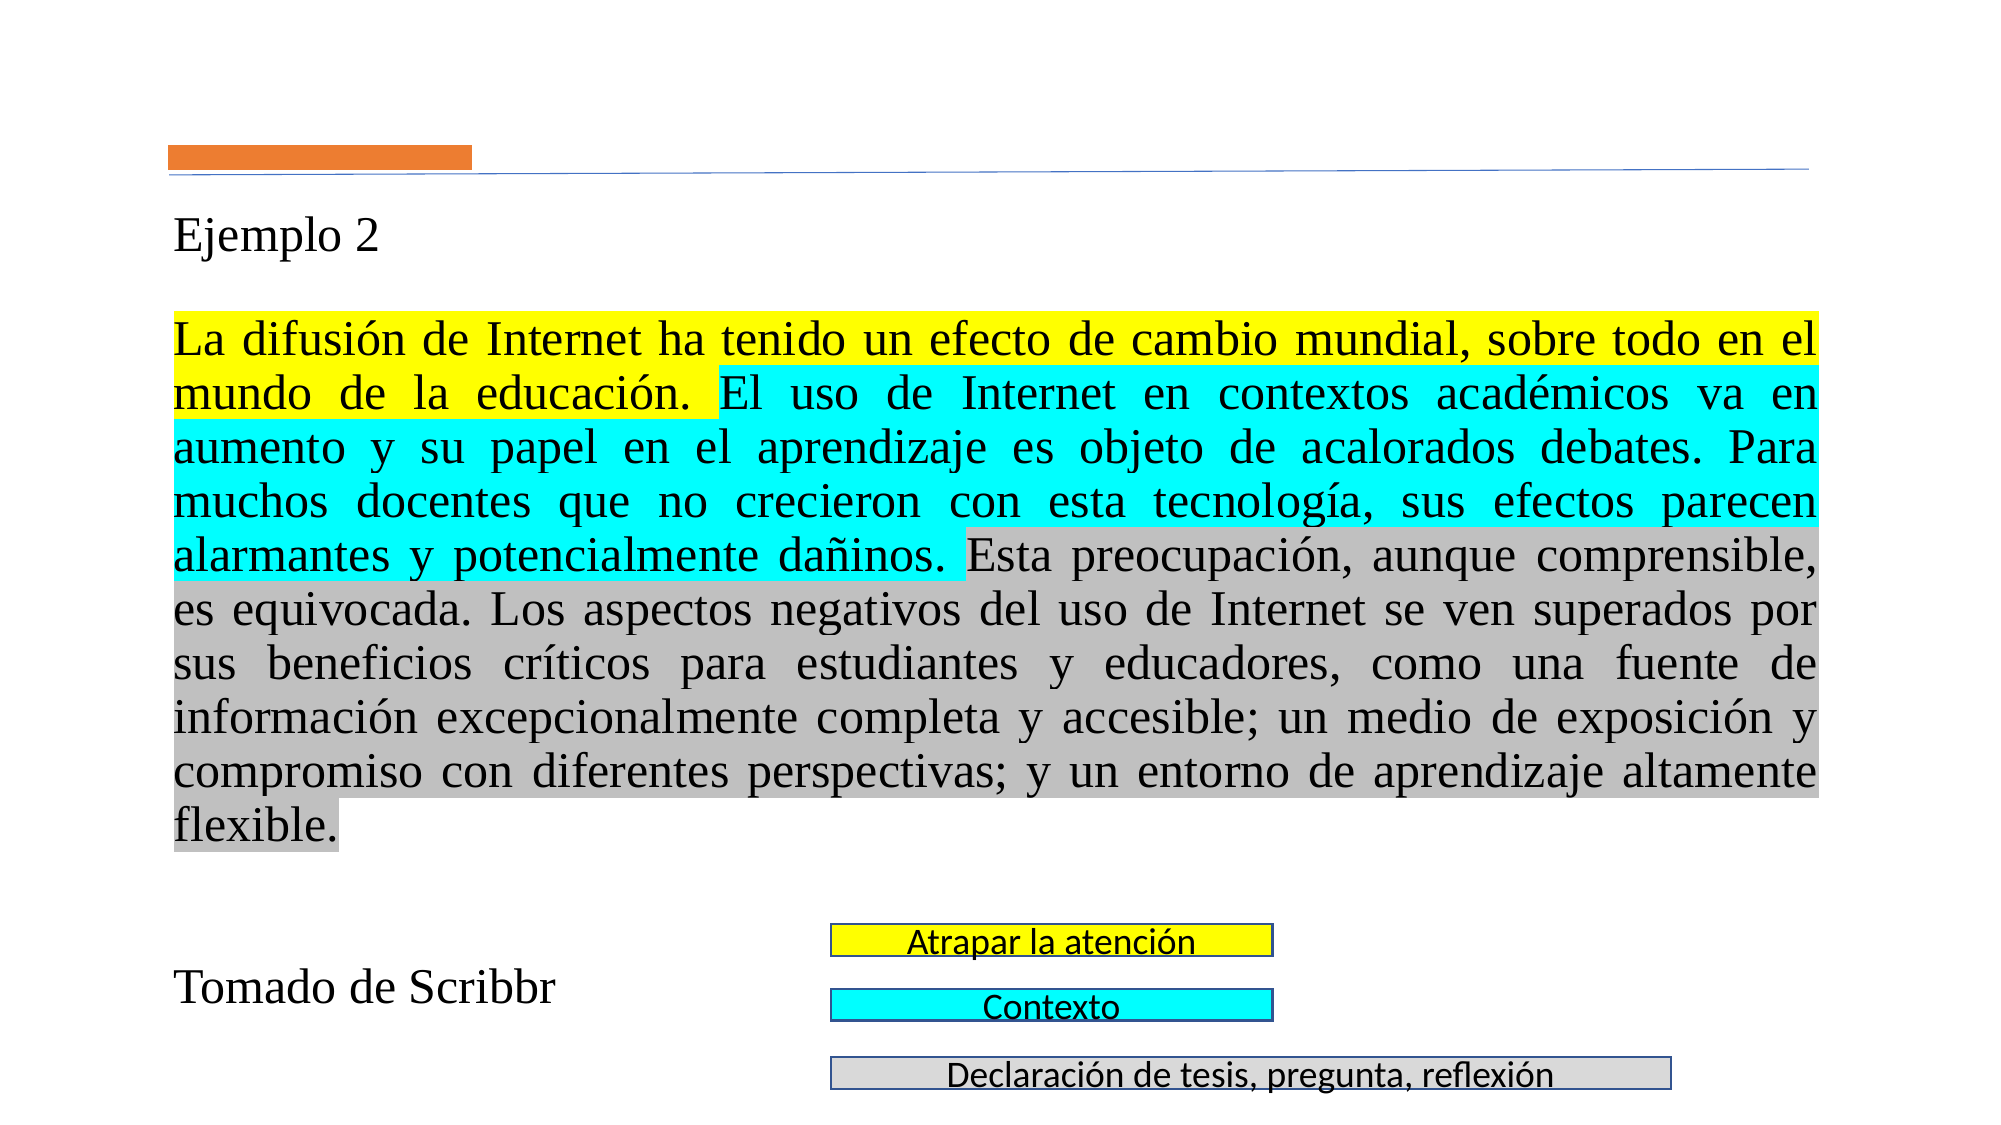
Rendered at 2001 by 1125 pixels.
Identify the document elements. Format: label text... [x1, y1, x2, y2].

text_box Atrapar la atención [830, 923, 1274, 957]
text_box Tomado de Scribbr [158, 952, 642, 1031]
text_box La difusión de Internet ha tenido un efecto de cambio mundial, sobre todo en el mundo de la educación. El uso de Internet en contextos académicos va en aumento y su papel en el aprendizaje es objeto de acalorados debates. Para muchos docentes que no crecieron con esta tecnología, sus efectos parecen alarmantes y potencialmente dañinos. Esta preocupación, aunque comprensible, es equivocada. Los aspectos negativos del uso de Internet se ven superados por sus beneficios críticos para estudiantes y educadores, como una fuente de información excepcionalmente completa y accesible; un medio de exposición y compromiso con diferentes perspectivas; y un entorno de aprendizaje altamente flexible. [158, 304, 1834, 902]
text_box [168, 145, 472, 170]
text_box Ejemplo 2 [158, 200, 642, 279]
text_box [169, 169, 1809, 175]
text_box Contexto [830, 988, 1274, 1022]
text_box Declaración de tesis, pregunta, reflexión [830, 1056, 1672, 1090]
